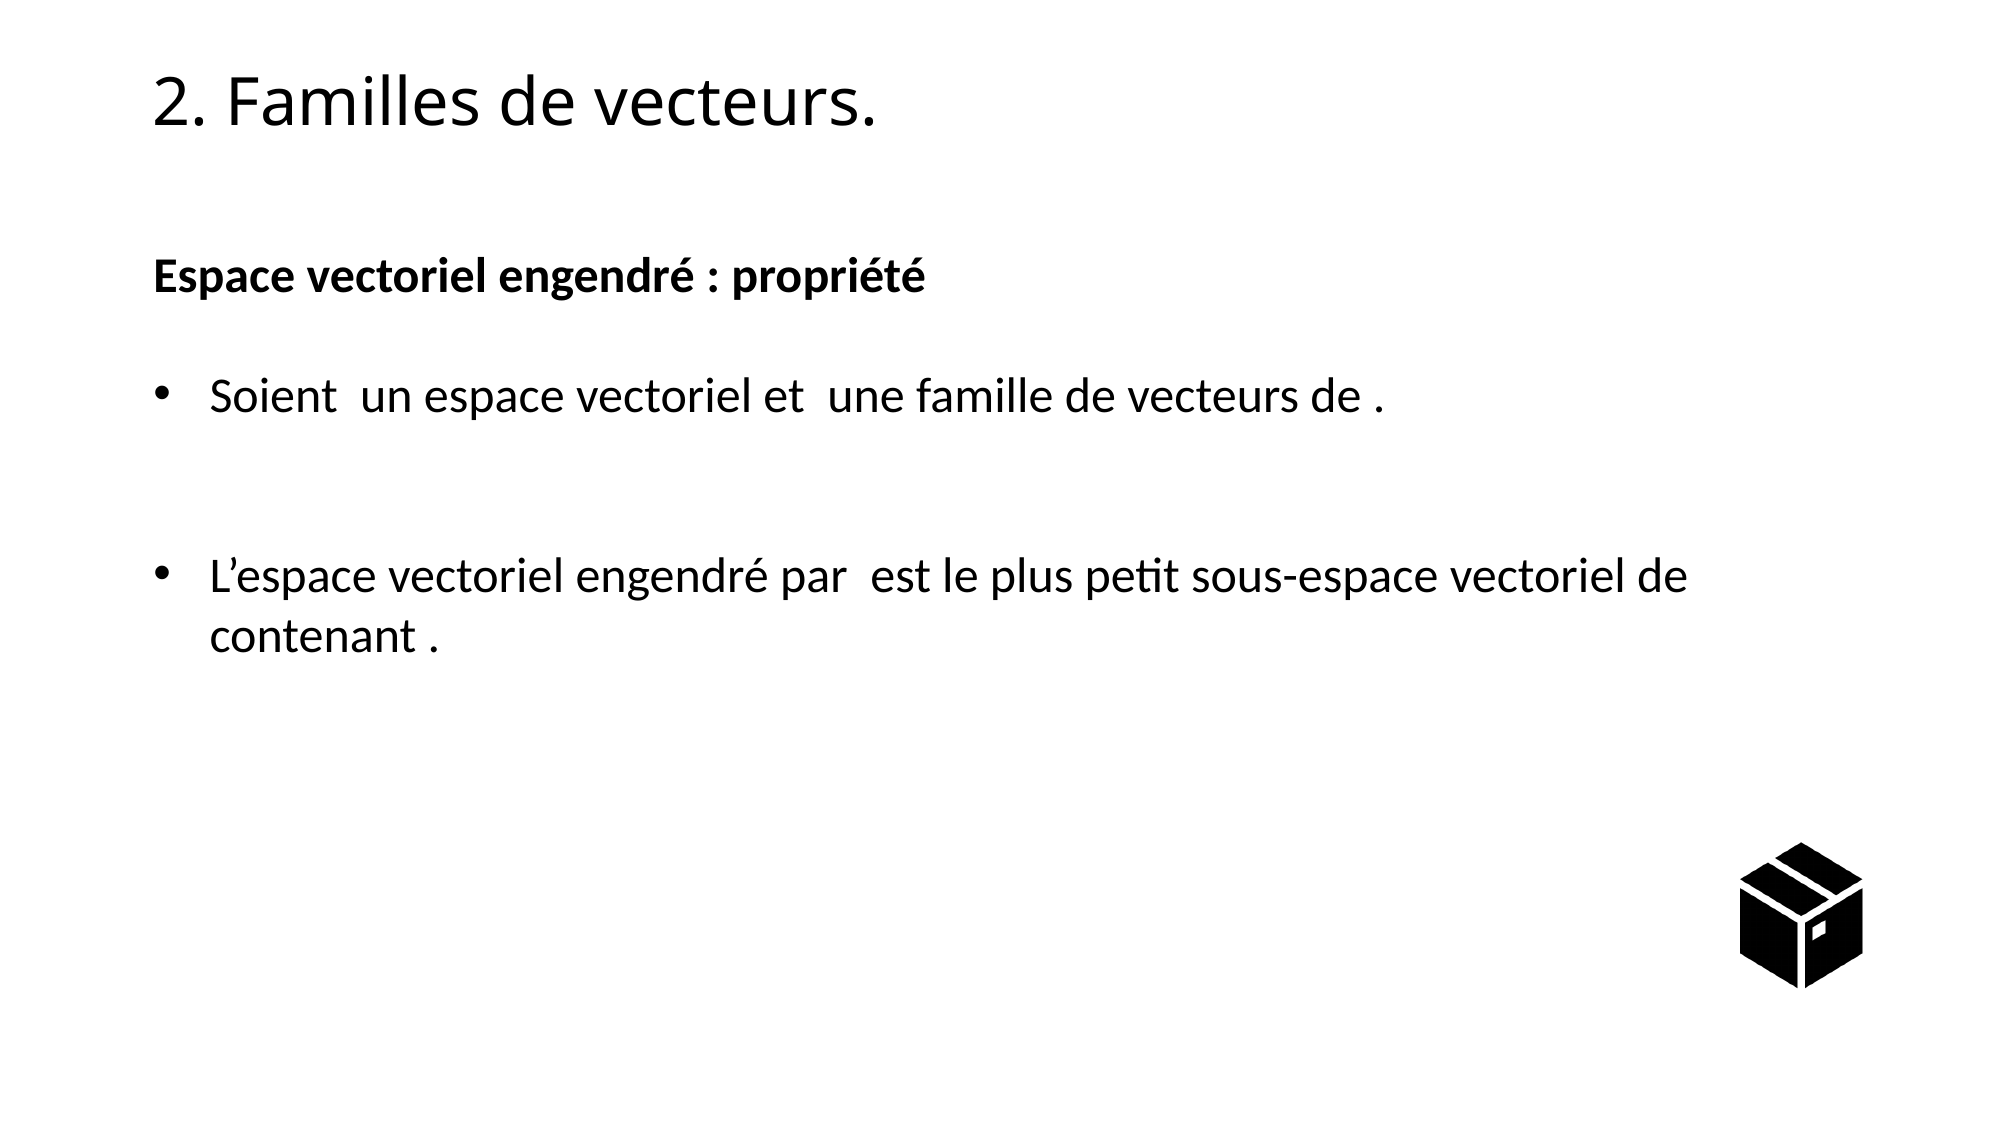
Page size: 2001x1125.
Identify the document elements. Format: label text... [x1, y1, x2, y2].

picture [1712, 826, 1890, 1004]
text_box 2. Familles de vecteurs. [137, 59, 1863, 155]
